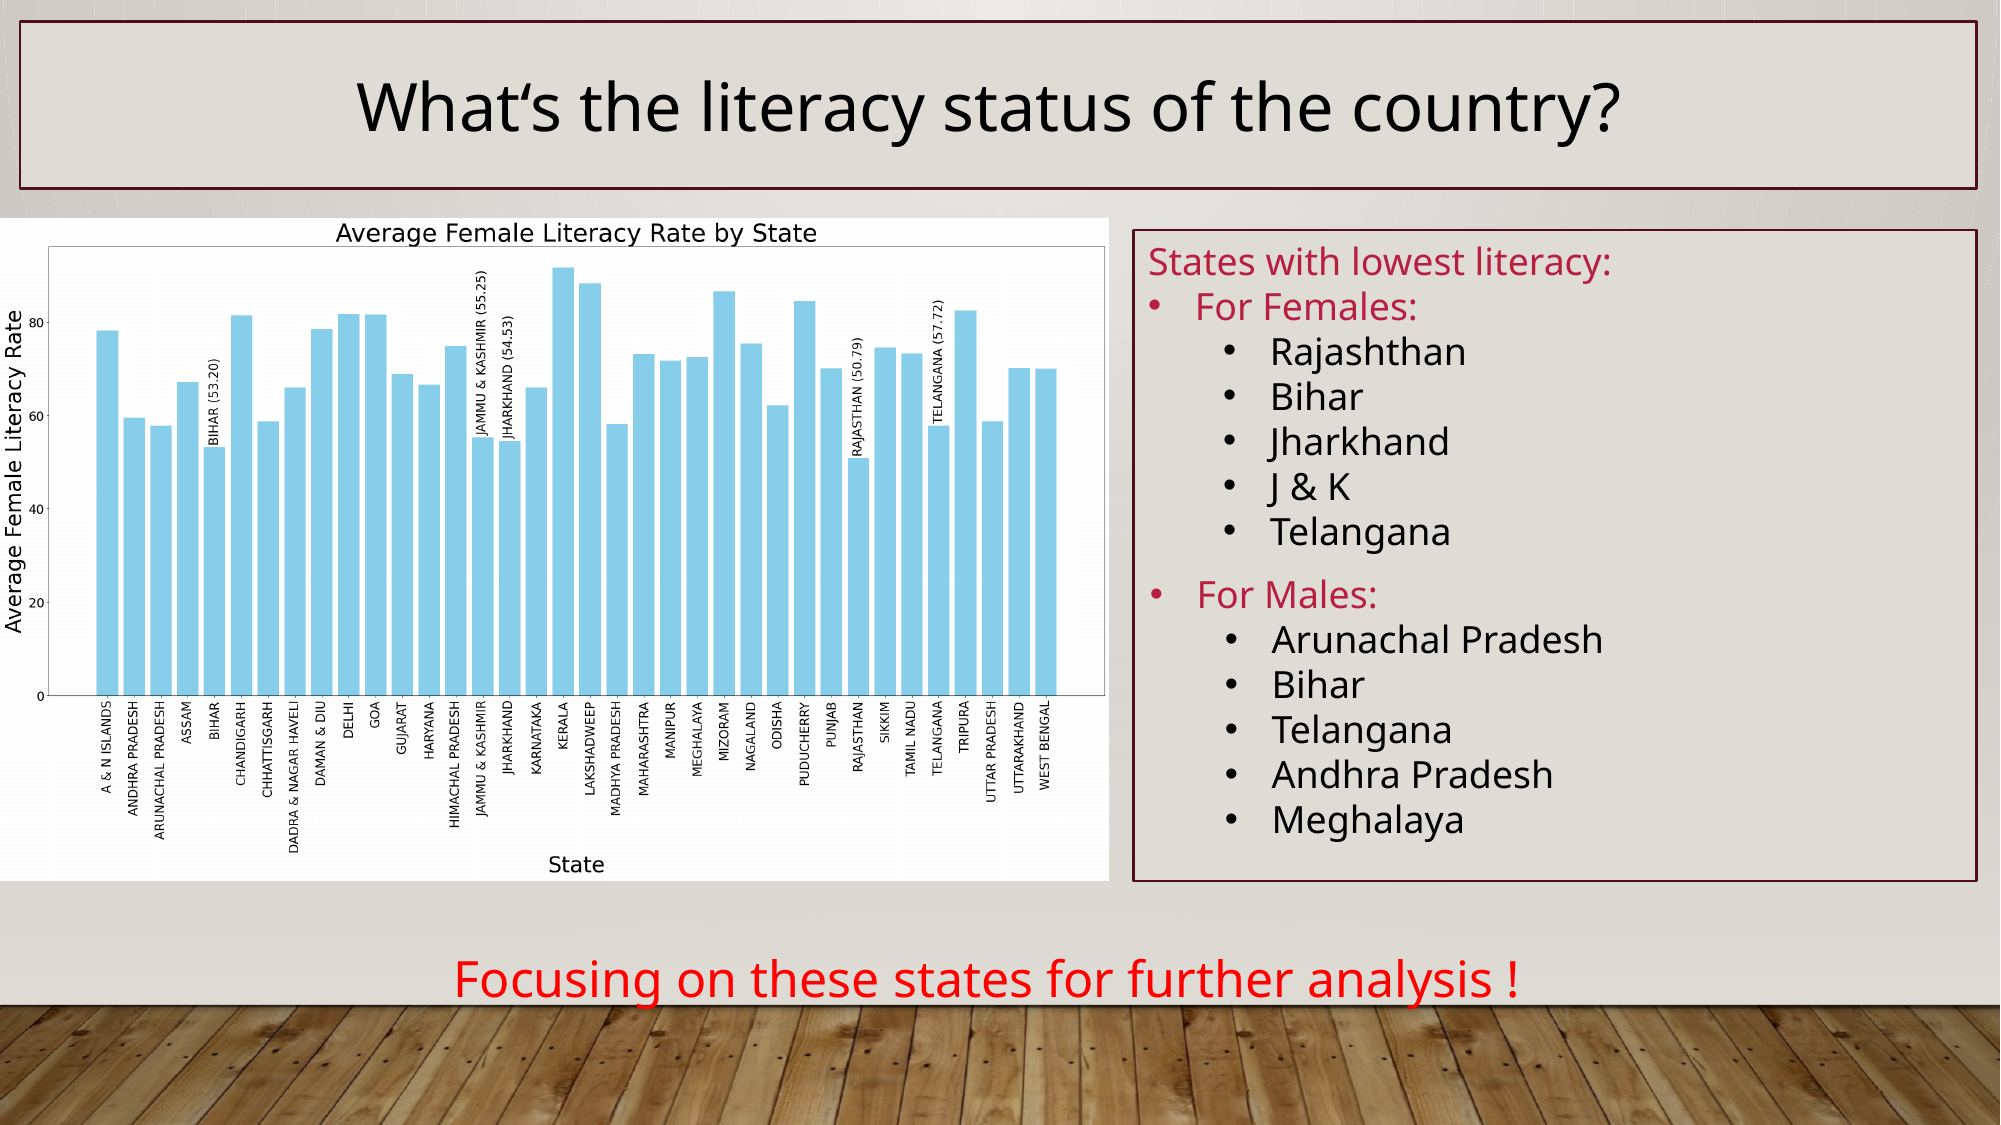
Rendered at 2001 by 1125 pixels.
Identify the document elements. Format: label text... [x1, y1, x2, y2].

text_box Focusing on these states for further analysis ! [88, 939, 1887, 1015]
text_box What‘s the literacy status of the country? [19, 20, 1978, 190]
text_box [1133, 229, 1977, 882]
picture [0, 1005, 2000, 1125]
picture [0, 218, 1109, 882]
